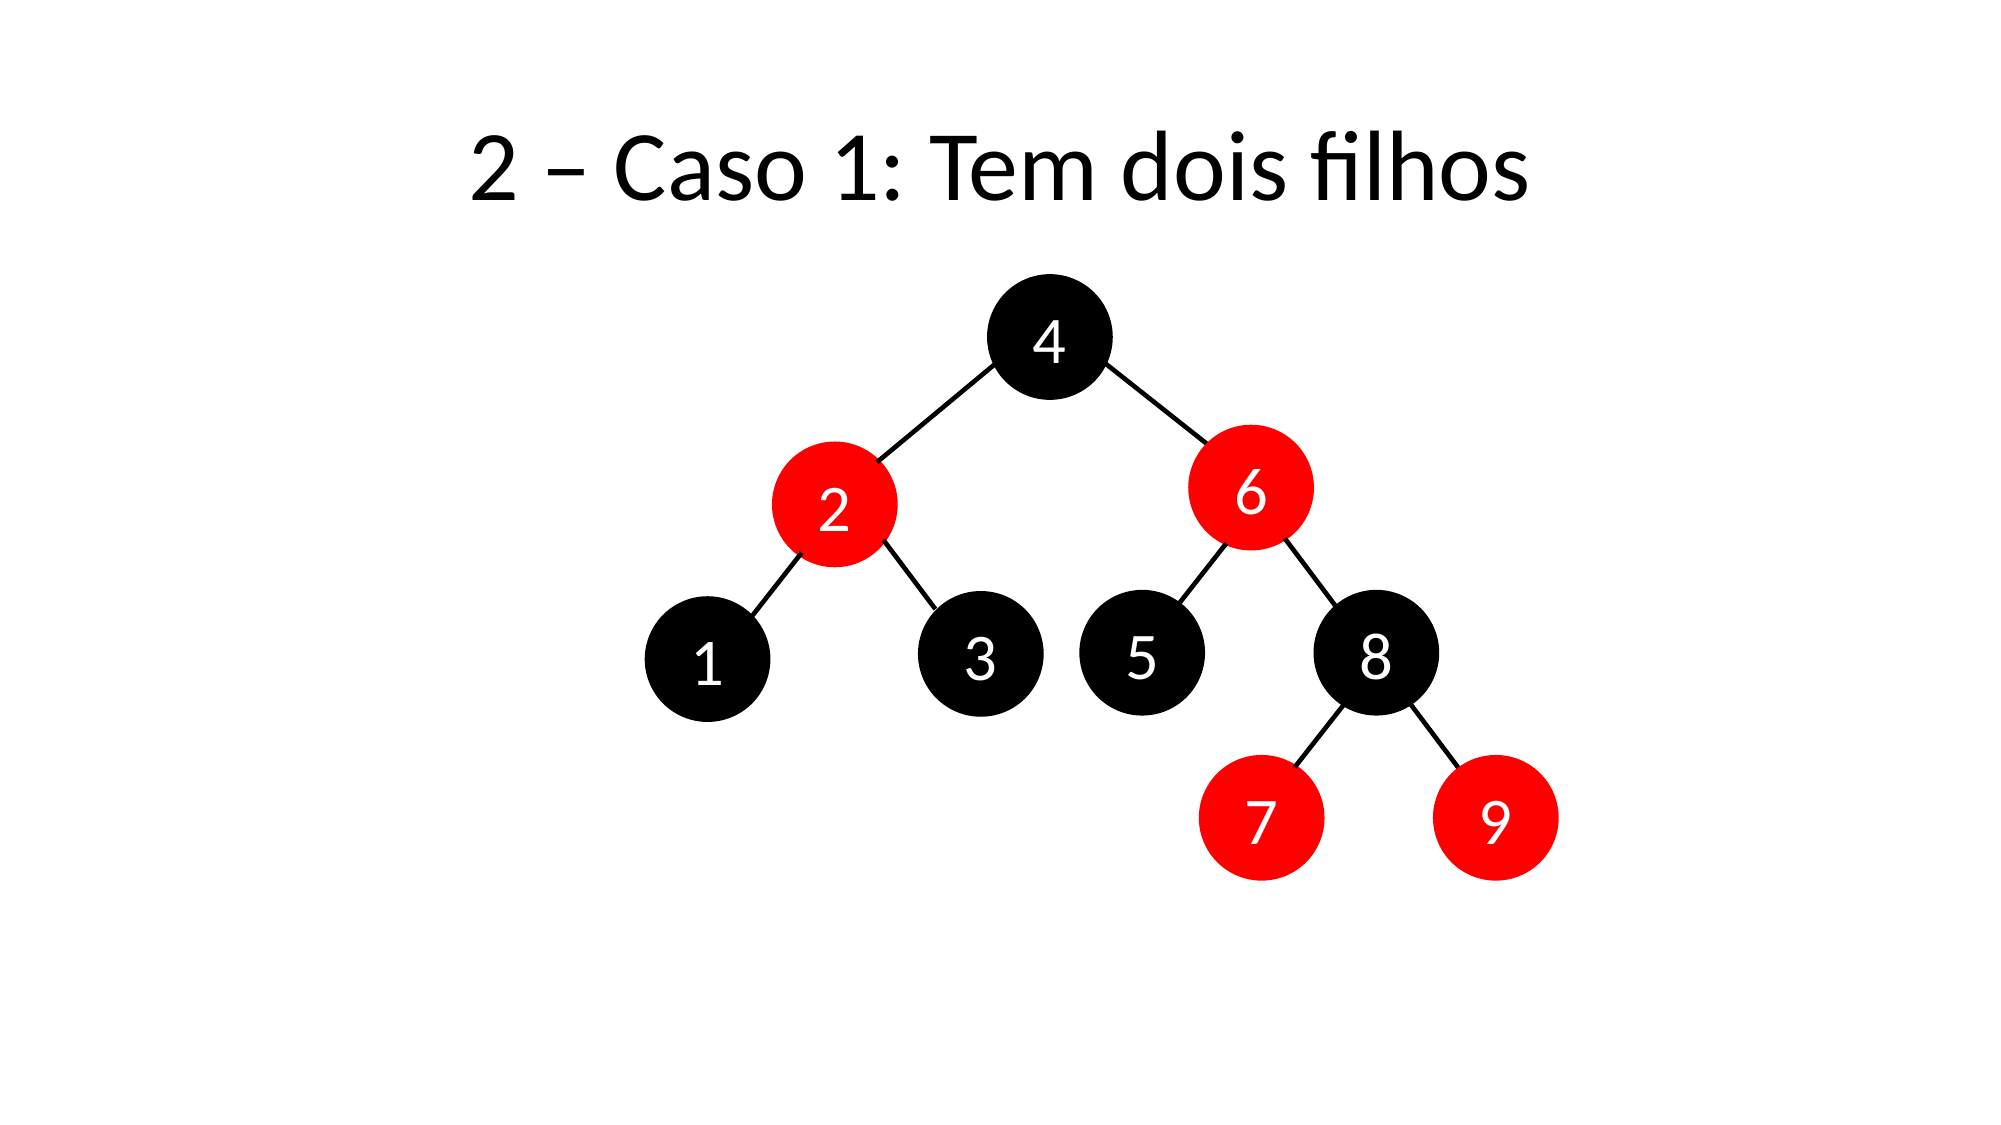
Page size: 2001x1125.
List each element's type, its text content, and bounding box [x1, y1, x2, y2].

text_box 9 [1436, 758, 1556, 878]
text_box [1096, 356, 1209, 446]
text_box 5 [1082, 592, 1202, 713]
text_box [883, 540, 936, 610]
text_box 1 [647, 599, 768, 719]
title 2 – Caso 1: Tem dois filhos [137, 59, 1863, 278]
text_box 4 [990, 277, 1110, 397]
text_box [1173, 542, 1226, 612]
text_box 7 [1201, 758, 1322, 878]
text_box 3 [921, 594, 1041, 714]
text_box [1410, 703, 1462, 773]
text_box 8 [1316, 592, 1437, 713]
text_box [1295, 698, 1348, 768]
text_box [749, 552, 801, 622]
text_box 6 [1191, 427, 1311, 548]
text_box 2 [775, 444, 895, 565]
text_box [876, 358, 1002, 463]
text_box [1284, 538, 1337, 608]
